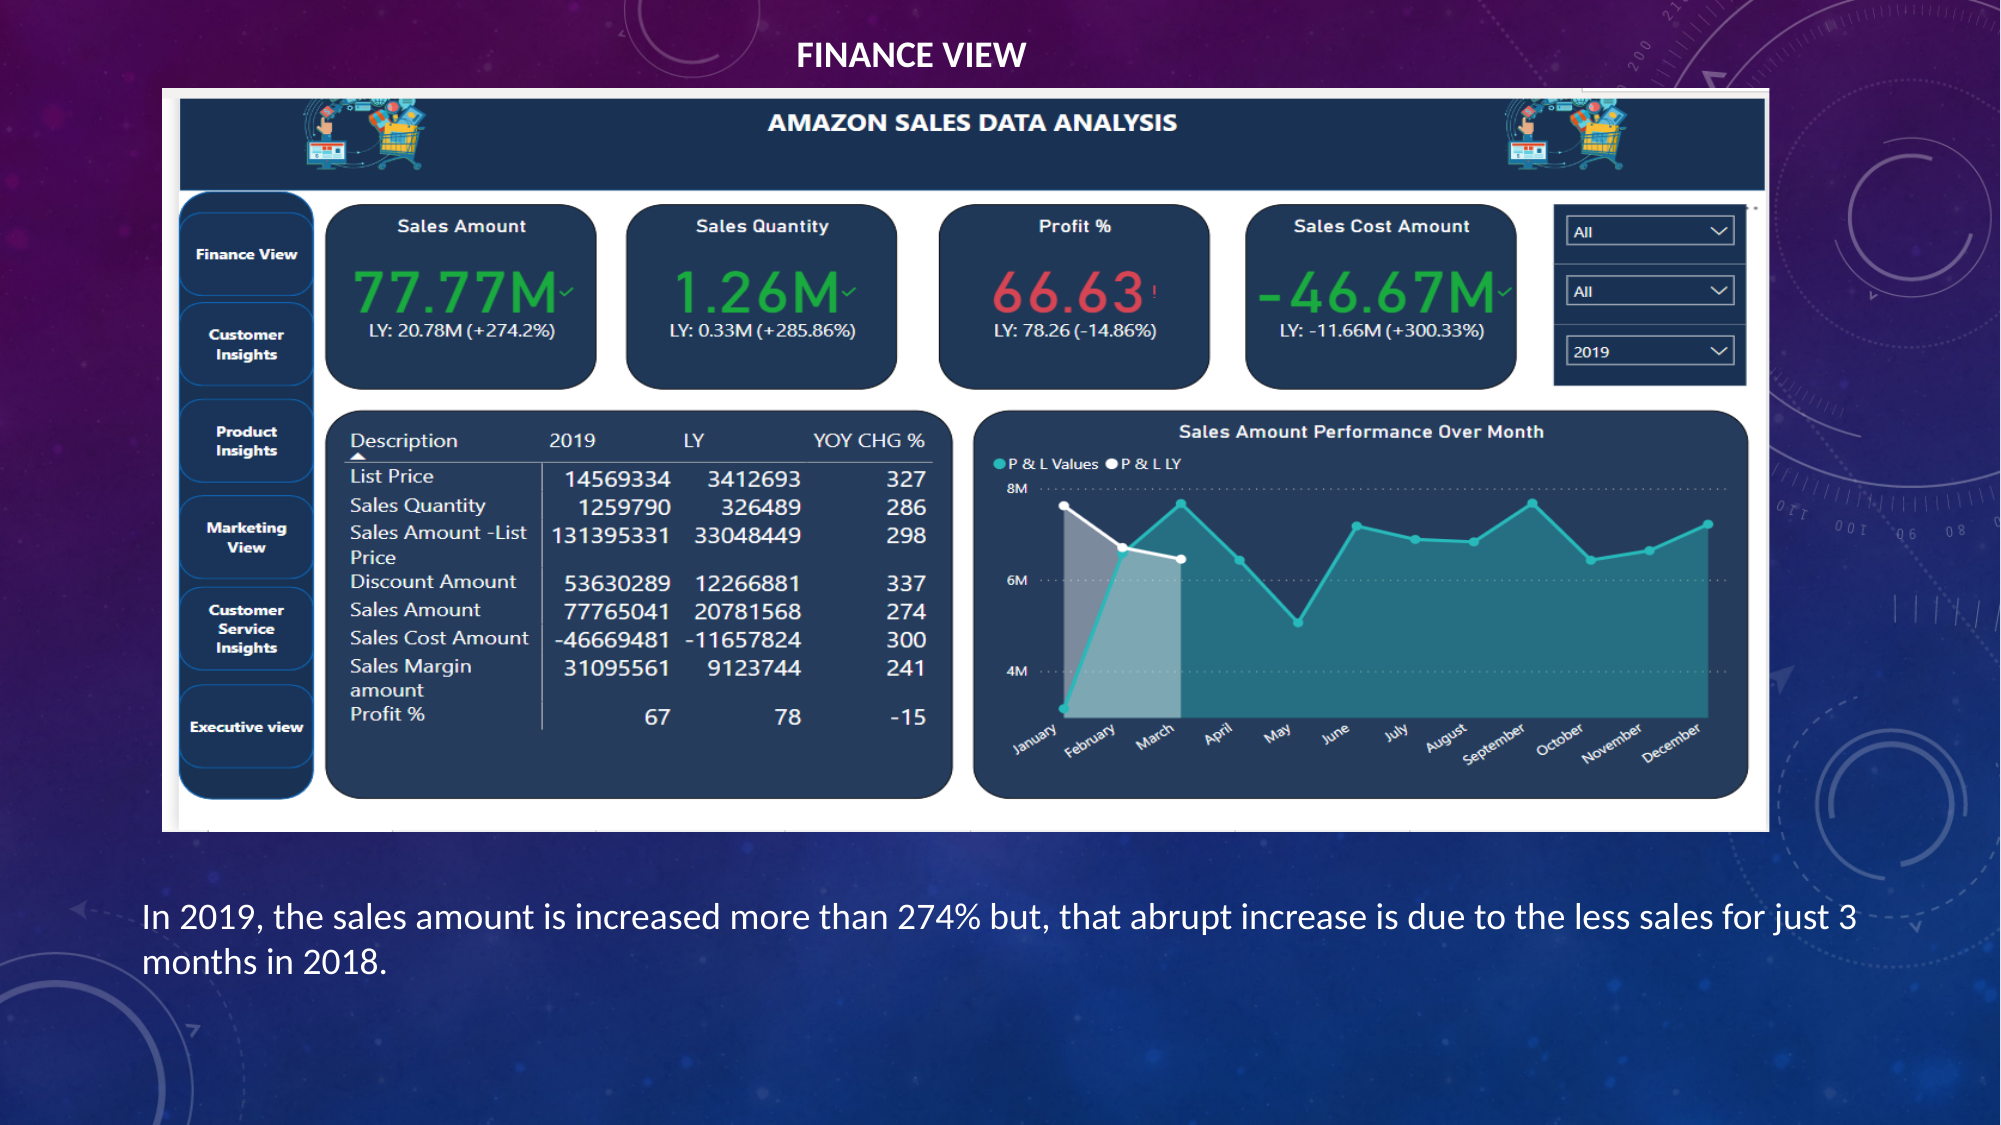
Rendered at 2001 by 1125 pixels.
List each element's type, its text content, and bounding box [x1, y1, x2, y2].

text_box In 2019, the sales amount is increased more than 274% but, that abrupt increase is due to the less sales for just 3 months in 2018. [126, 884, 1934, 1035]
text_box FINANCE VIEW [331, 22, 1564, 83]
picture [0, 0, 2001, 1125]
